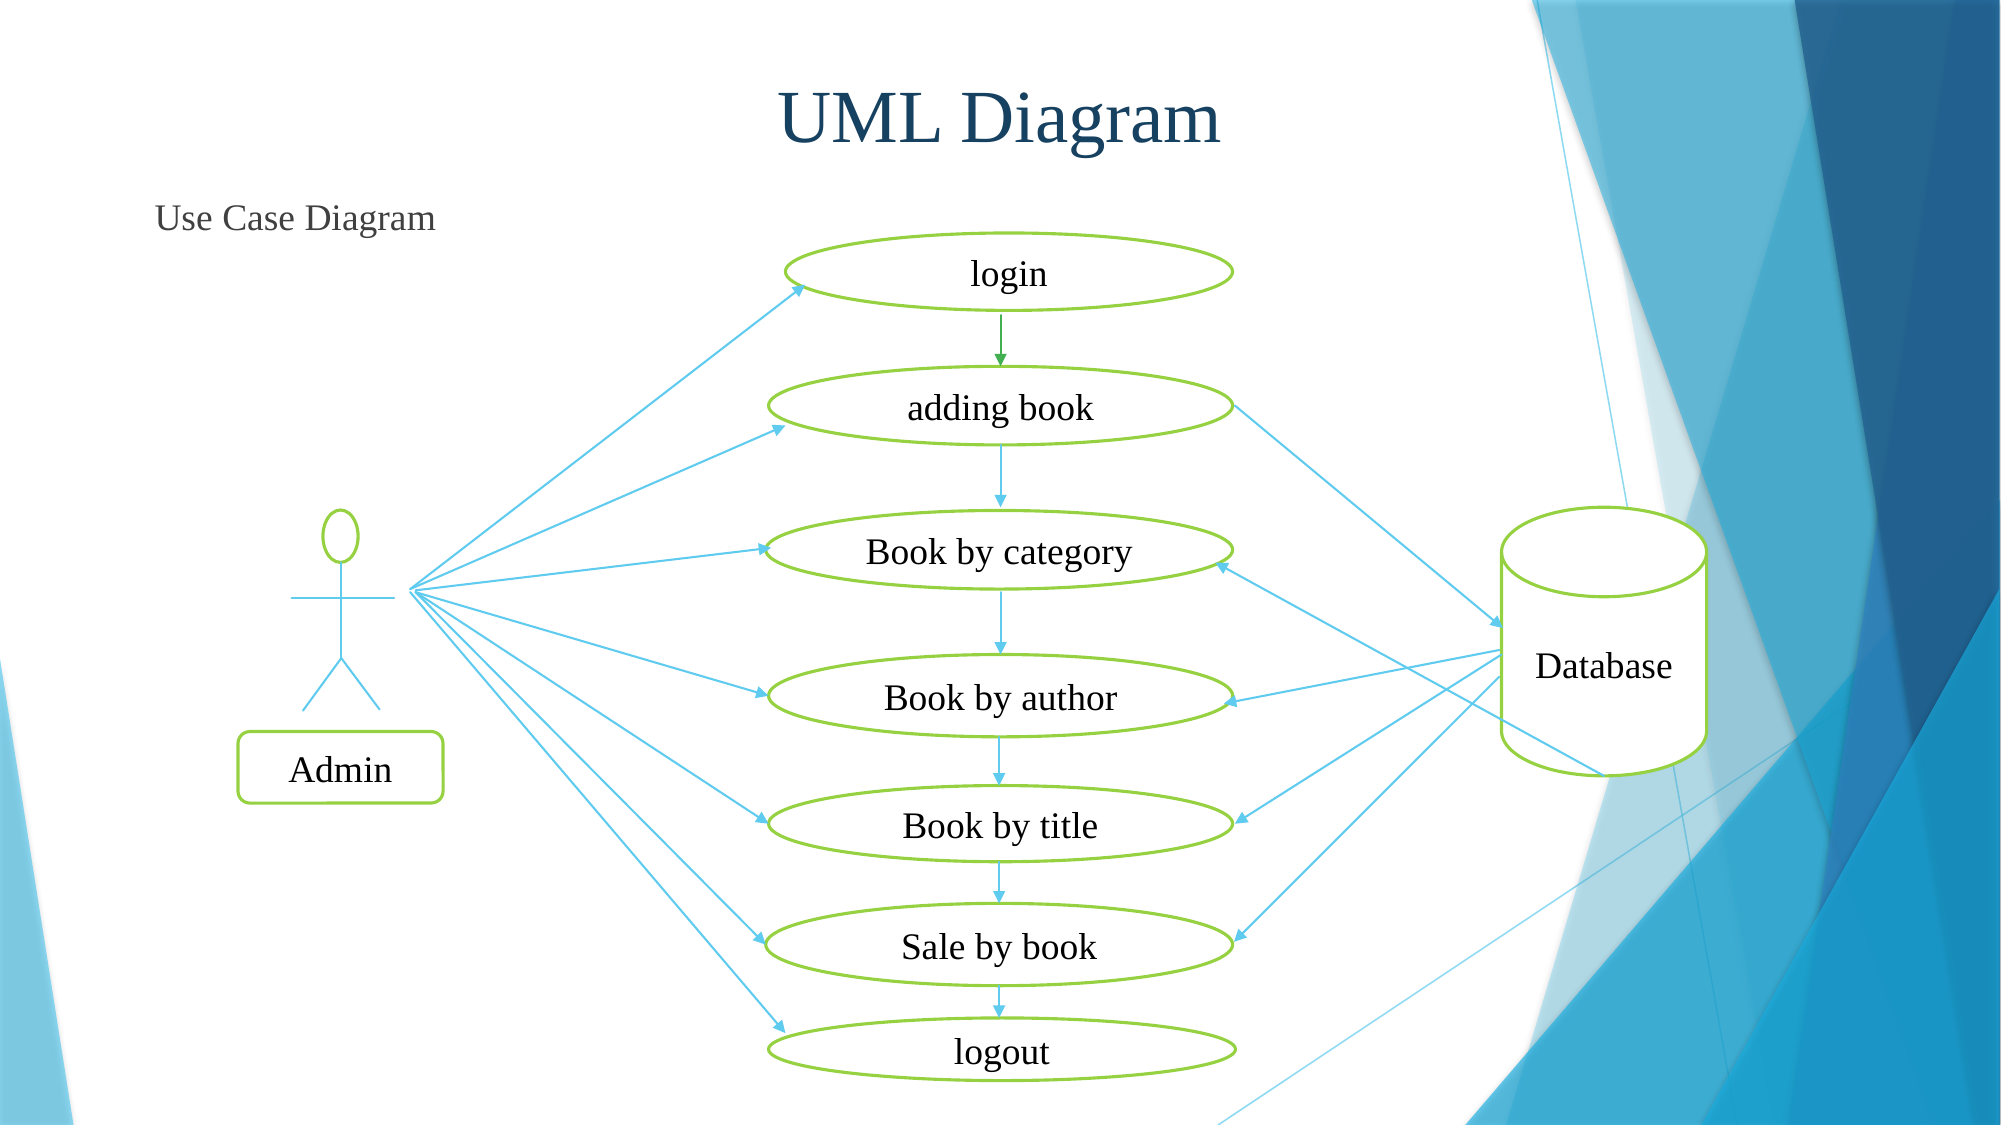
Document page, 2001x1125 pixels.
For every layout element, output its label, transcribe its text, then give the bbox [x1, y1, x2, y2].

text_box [409, 284, 806, 590]
text_box Book by category [810, 508, 1229, 591]
text_box Book by author [791, 652, 1221, 739]
text_box Admin [236, 729, 404, 805]
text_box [1214, 561, 1503, 643]
text_box logout [767, 1016, 1238, 1083]
text_box adding book [810, 364, 1234, 447]
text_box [409, 591, 786, 1034]
text_box [321, 508, 360, 564]
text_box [340, 657, 381, 710]
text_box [1234, 653, 1503, 679]
title UML Diagram [137, 59, 1863, 167]
text_box Book by title [791, 783, 1228, 864]
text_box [1234, 405, 1504, 564]
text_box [302, 657, 339, 712]
list Use Case Diagram [139, 185, 1865, 1125]
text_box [1233, 676, 1500, 943]
text_box Sale by book [791, 901, 1233, 988]
text_box Database [1503, 505, 1709, 778]
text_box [415, 591, 767, 946]
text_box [415, 547, 772, 591]
text_box login [783, 231, 1235, 312]
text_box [1223, 649, 1500, 705]
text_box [409, 424, 786, 590]
